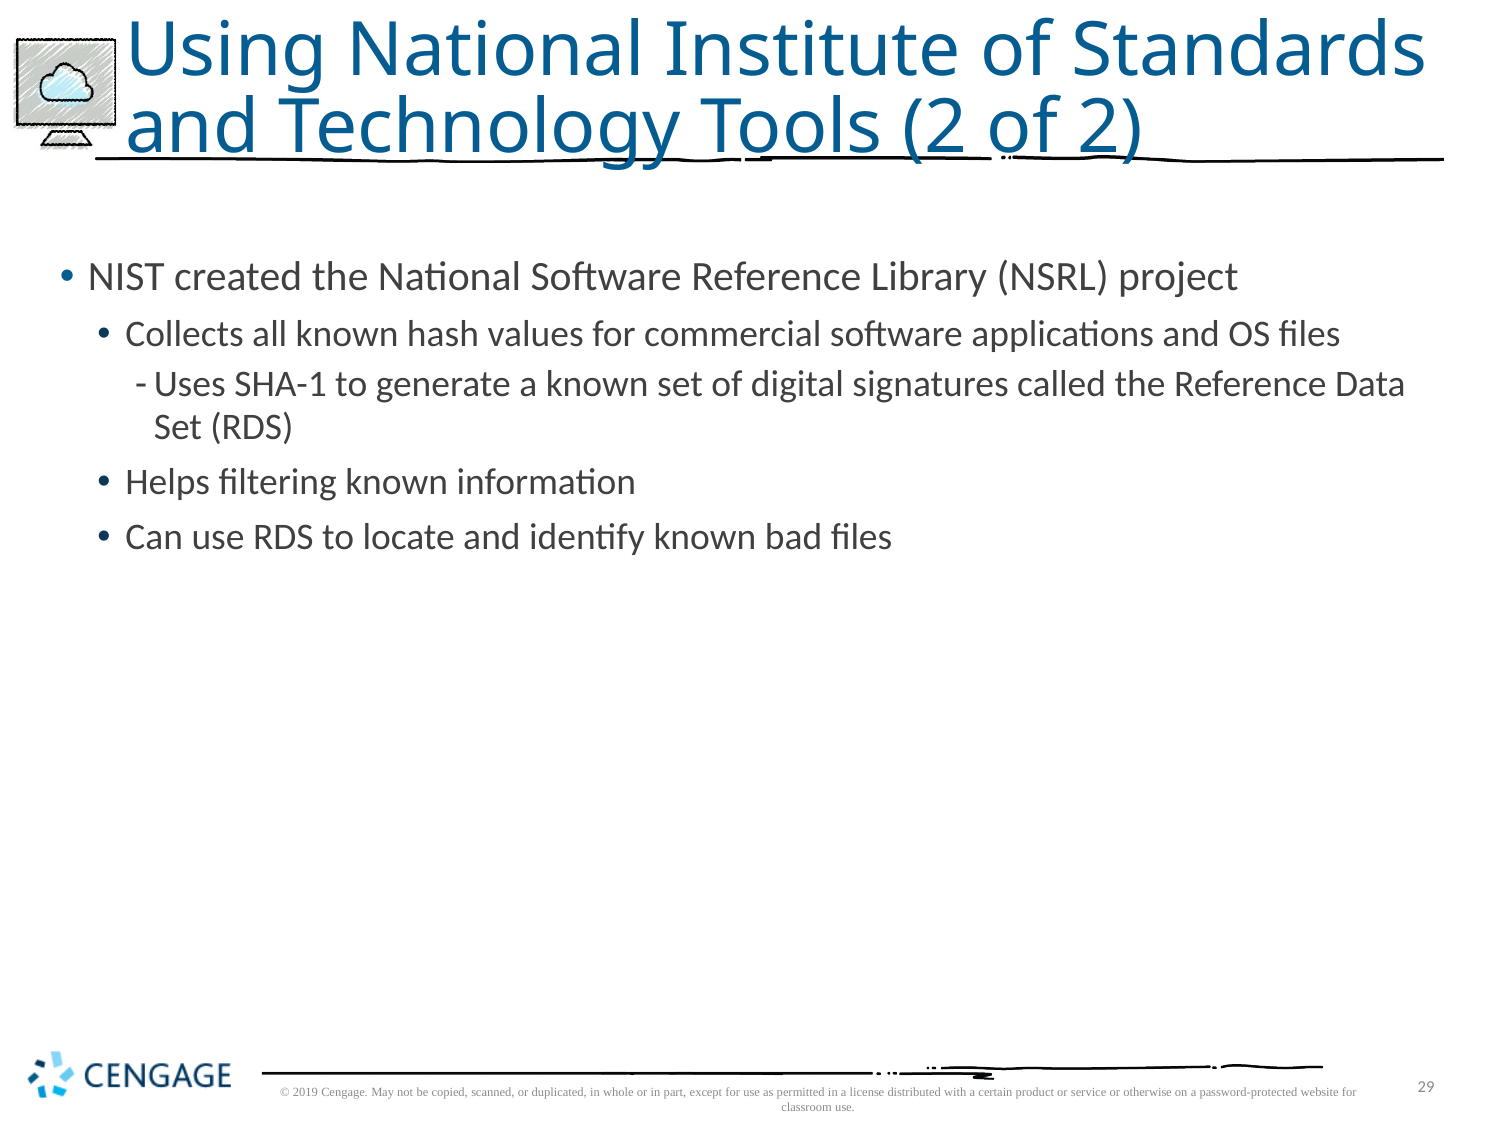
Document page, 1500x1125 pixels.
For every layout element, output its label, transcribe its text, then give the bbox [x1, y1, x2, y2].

title Using National Institute of Standards and Technology Tools (2 of 2) [125, 13, 1442, 169]
picture [261, 1064, 1323, 1079]
picture [12, 36, 117, 151]
list NIST created the National Software Reference Library (NSRL) project Collects all known hash values for commercial software applications and OS files Uses SHA-1 to generate a known set of digital signatures called the Reference Data Set (RDS) Helps filtering known information Can use RDS to locate and identify known bad files [59, 252, 1441, 490]
picture [7, 1037, 244, 1111]
footer © 2019 Cengage. May not be copied, scanned, or duplicated, in whole or in part, except for use as permitted in a license distributed with a certain product or service or otherwise on a password-protected website for classroom use. [261, 1079, 1375, 1120]
picture [95, 155, 125, 163]
